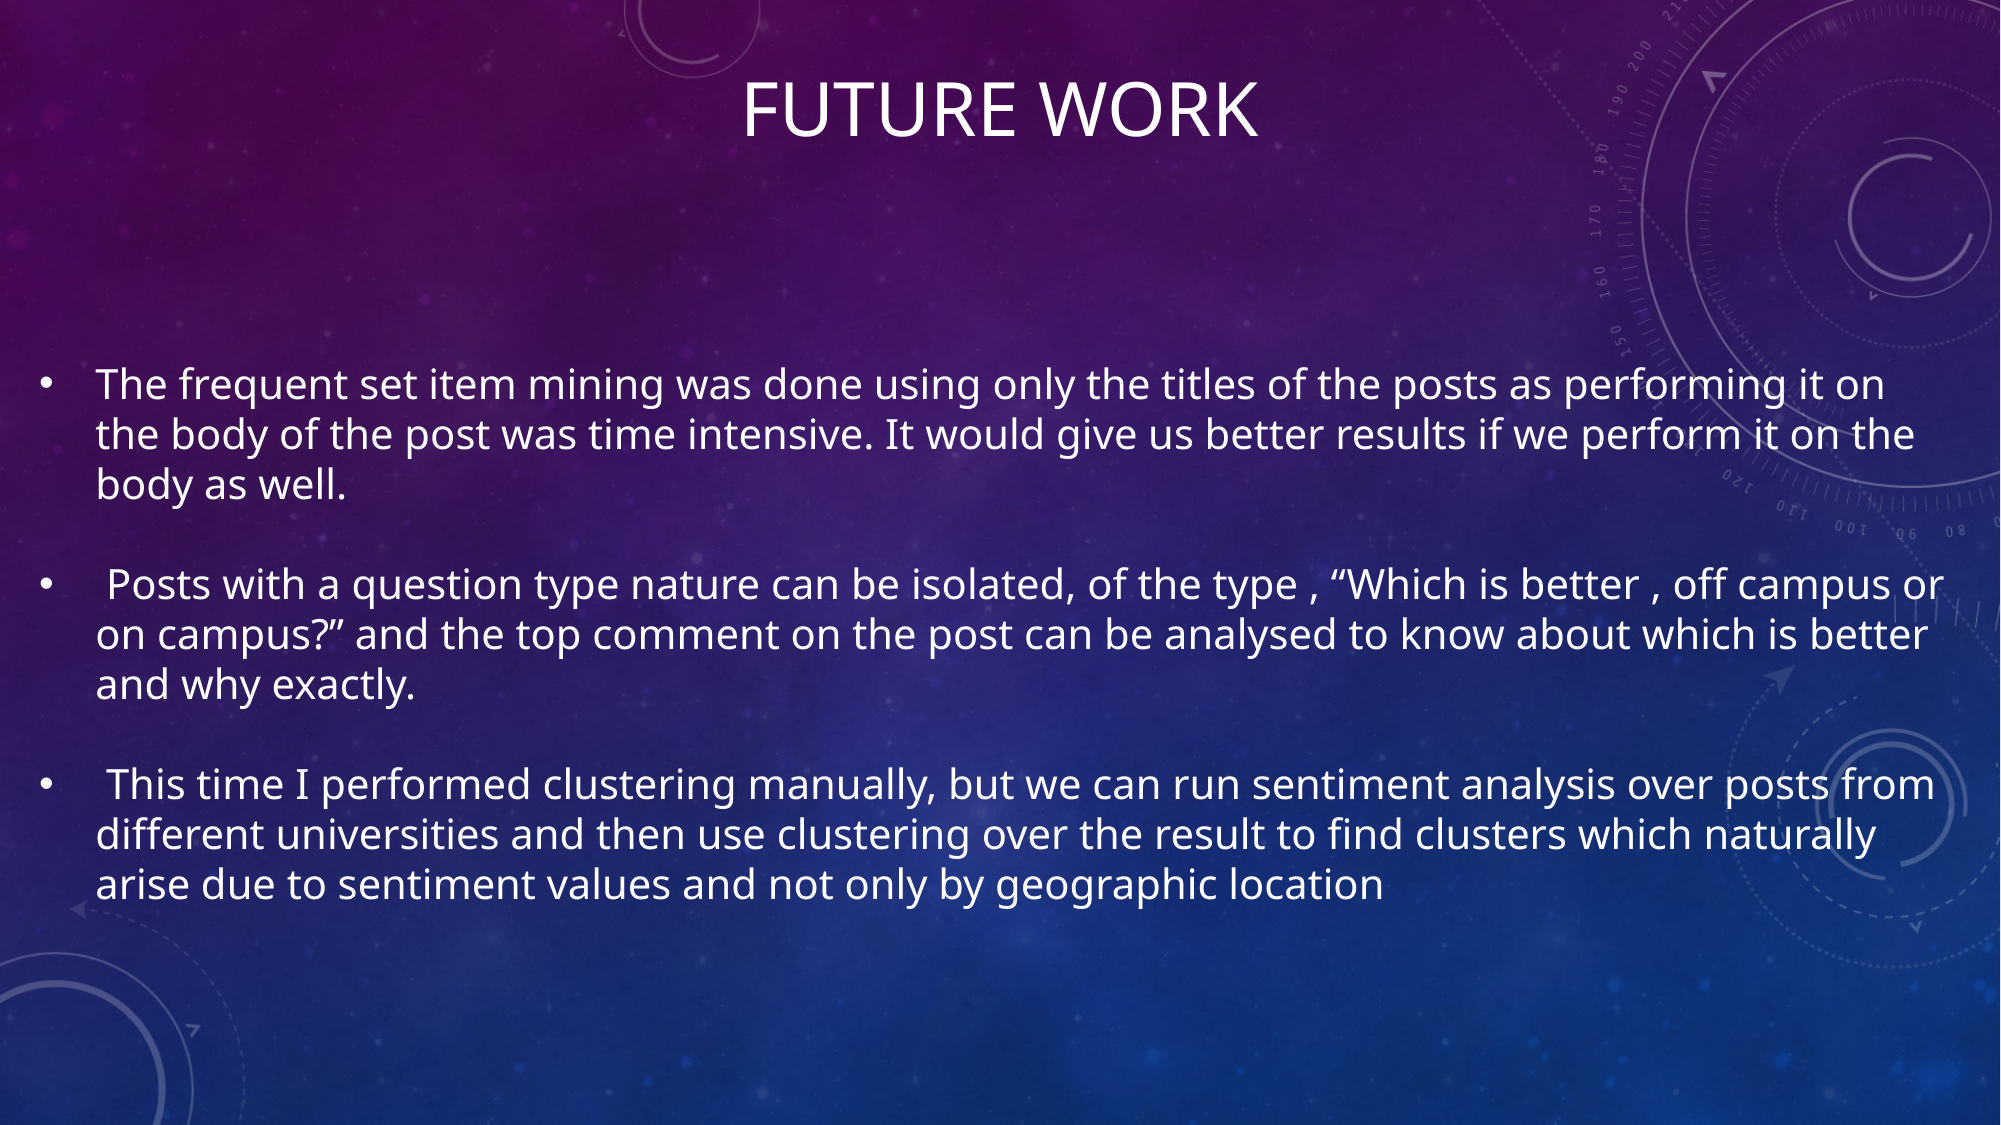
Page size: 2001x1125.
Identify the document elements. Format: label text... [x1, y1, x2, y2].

title Future work [168, 32, 1831, 181]
picture [0, 0, 2001, 1125]
text_box The frequent set item mining was done using only the titles of the posts as performing it on the body of the post was time intensive. It would give us better results if we perform it on the body as well. Posts with a question type nature can be isolated, of the type , “Which is better , off campus or on campus?” and the top comment on the post can be analysed to know about which is better and why exactly. This time I performed clustering manually, but we can run sentiment analysis over posts from different universities and then use clustering over the result to find clusters which naturally arise due to sentiment values and not only by geographic location [24, 350, 1976, 916]
